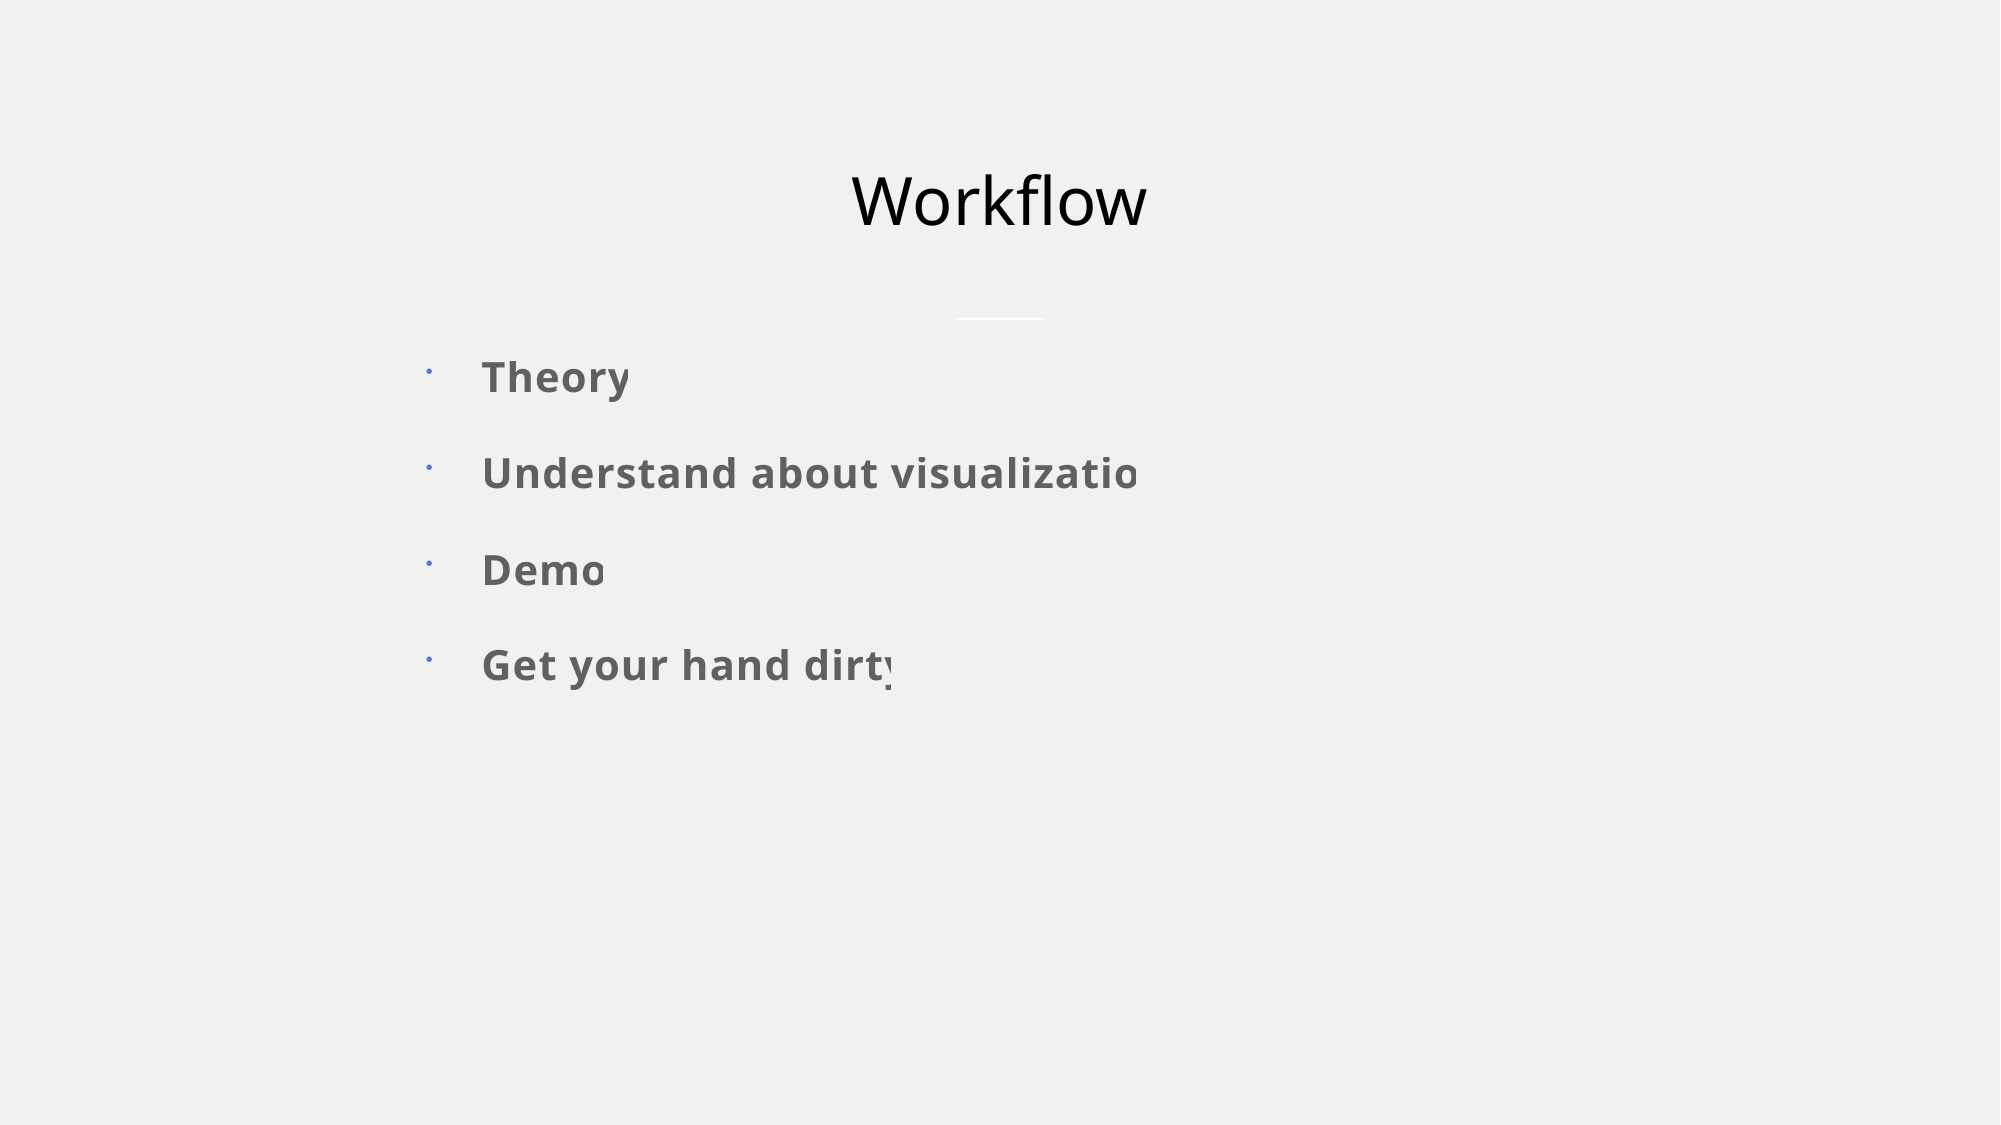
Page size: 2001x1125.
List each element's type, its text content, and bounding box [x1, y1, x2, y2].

list Theory Understand about visualization Demo Get your hand dirty [407, 318, 1550, 948]
title Workflow [450, 70, 1550, 247]
